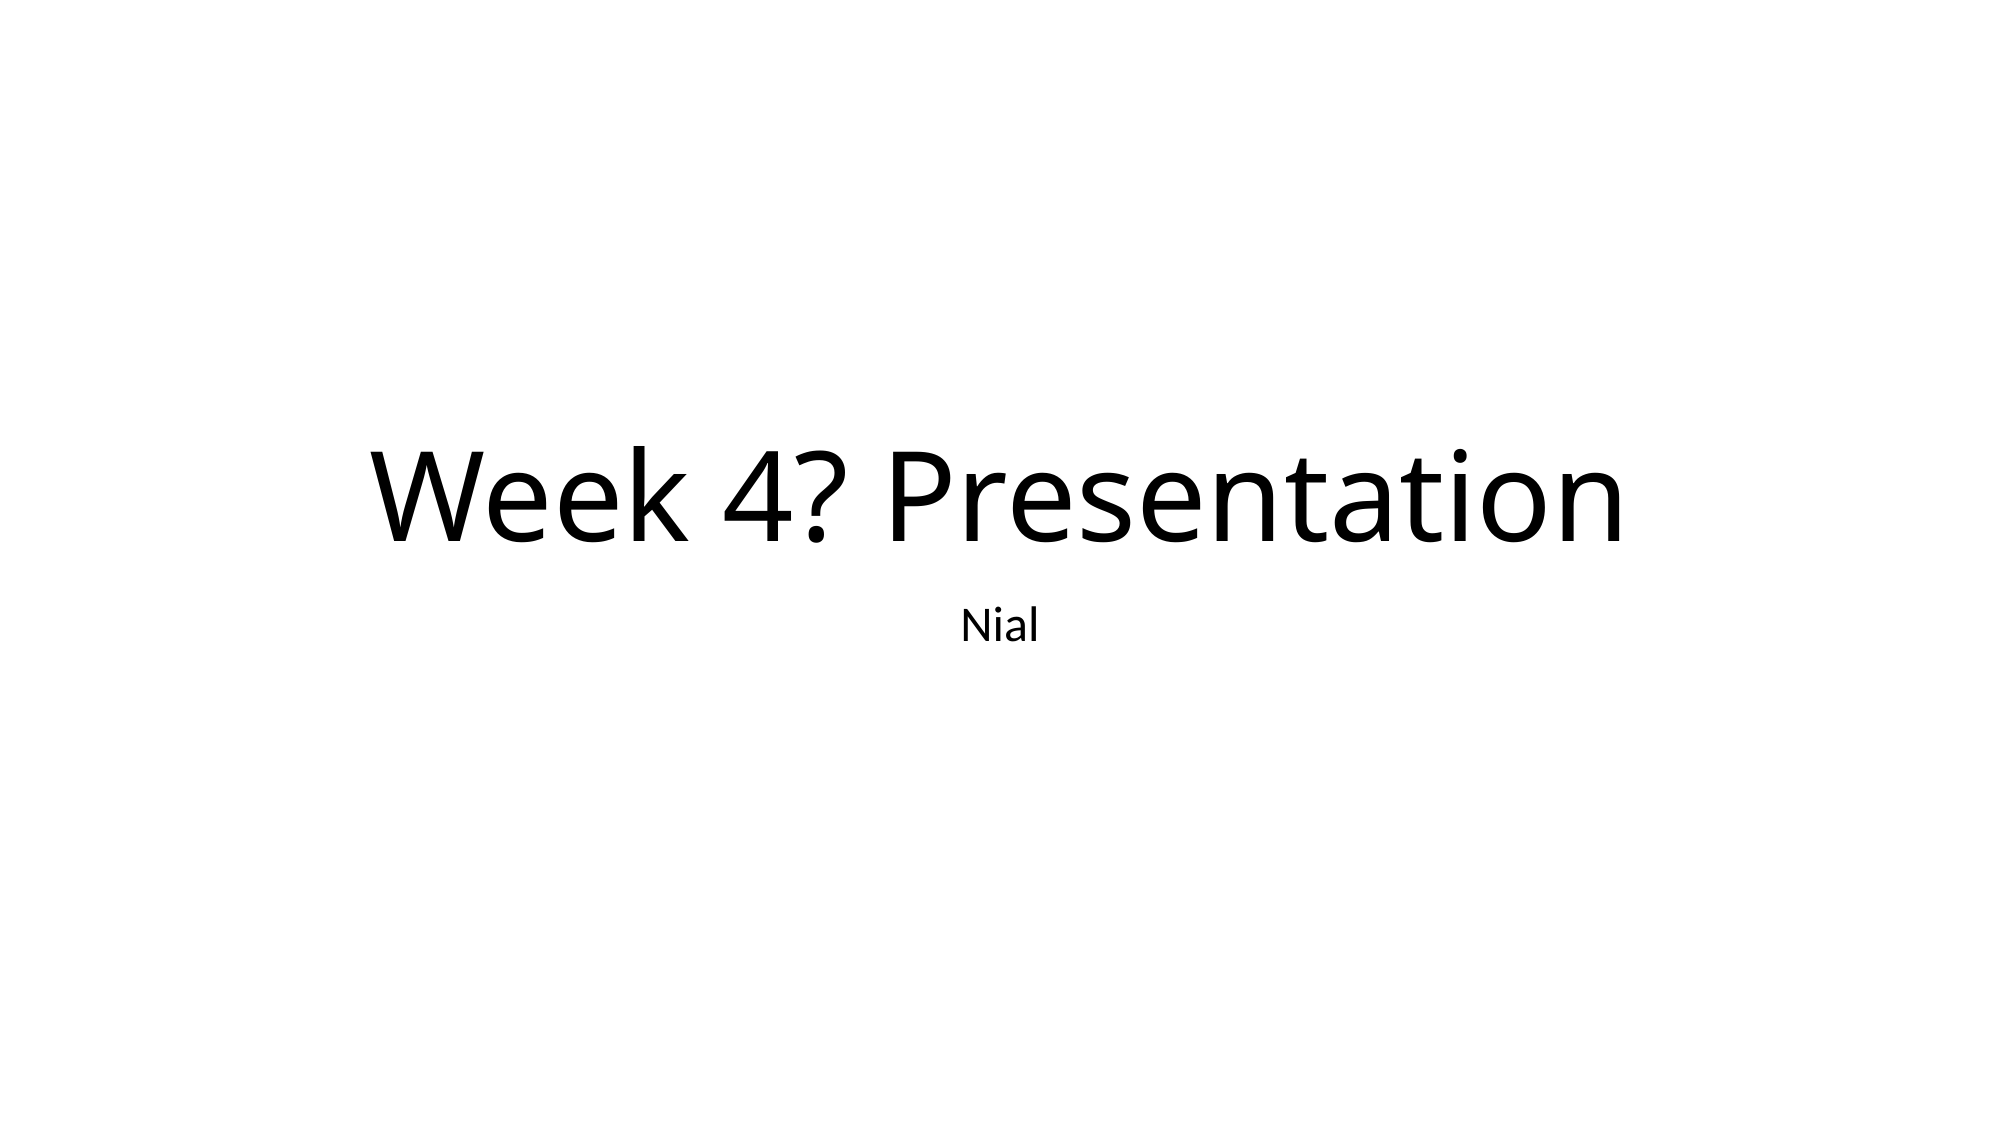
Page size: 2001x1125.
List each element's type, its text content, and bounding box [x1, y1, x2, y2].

subtitle Nial [249, 590, 1750, 863]
title Week 4? Presentation [249, 184, 1750, 576]
